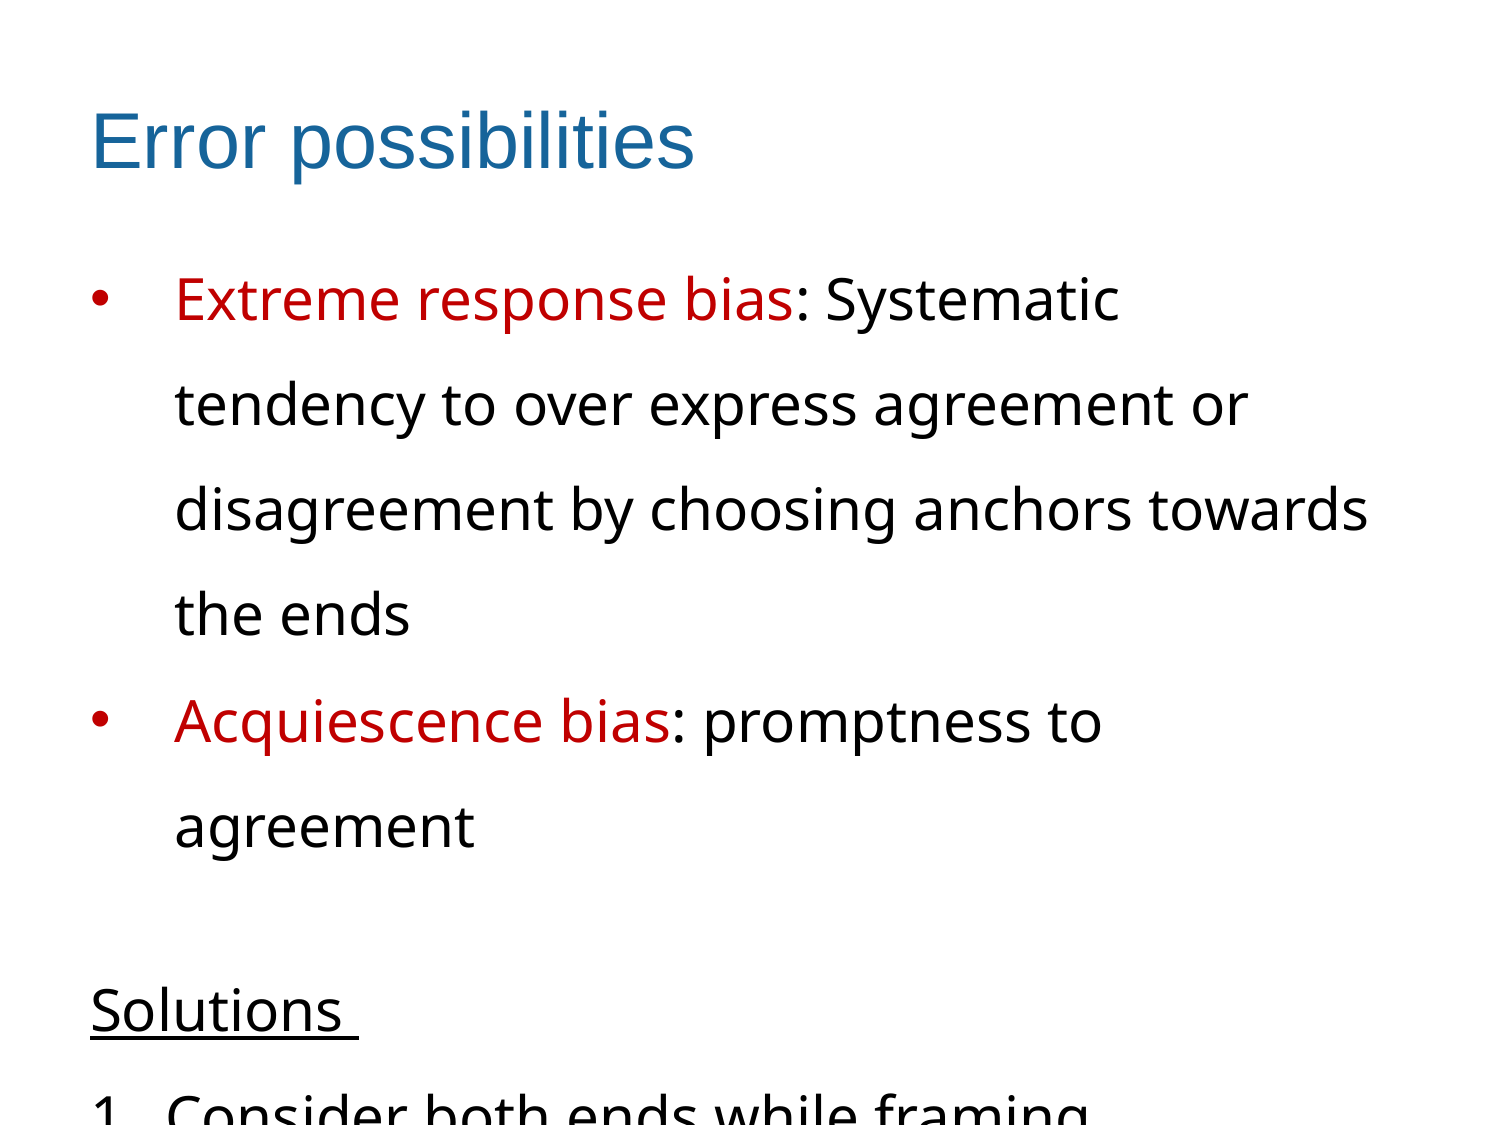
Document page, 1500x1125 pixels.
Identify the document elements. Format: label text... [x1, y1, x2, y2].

text_box Extreme response bias: Systematic tendency to over express agreement or disagreement by choosing anchors towards the ends Acquiescence bias: promptness to agreement Solutions Consider both ends while framing questions. Set weights for questions in each parameter [87, 278, 1388, 1125]
title Error possibilities [87, 87, 1438, 278]
